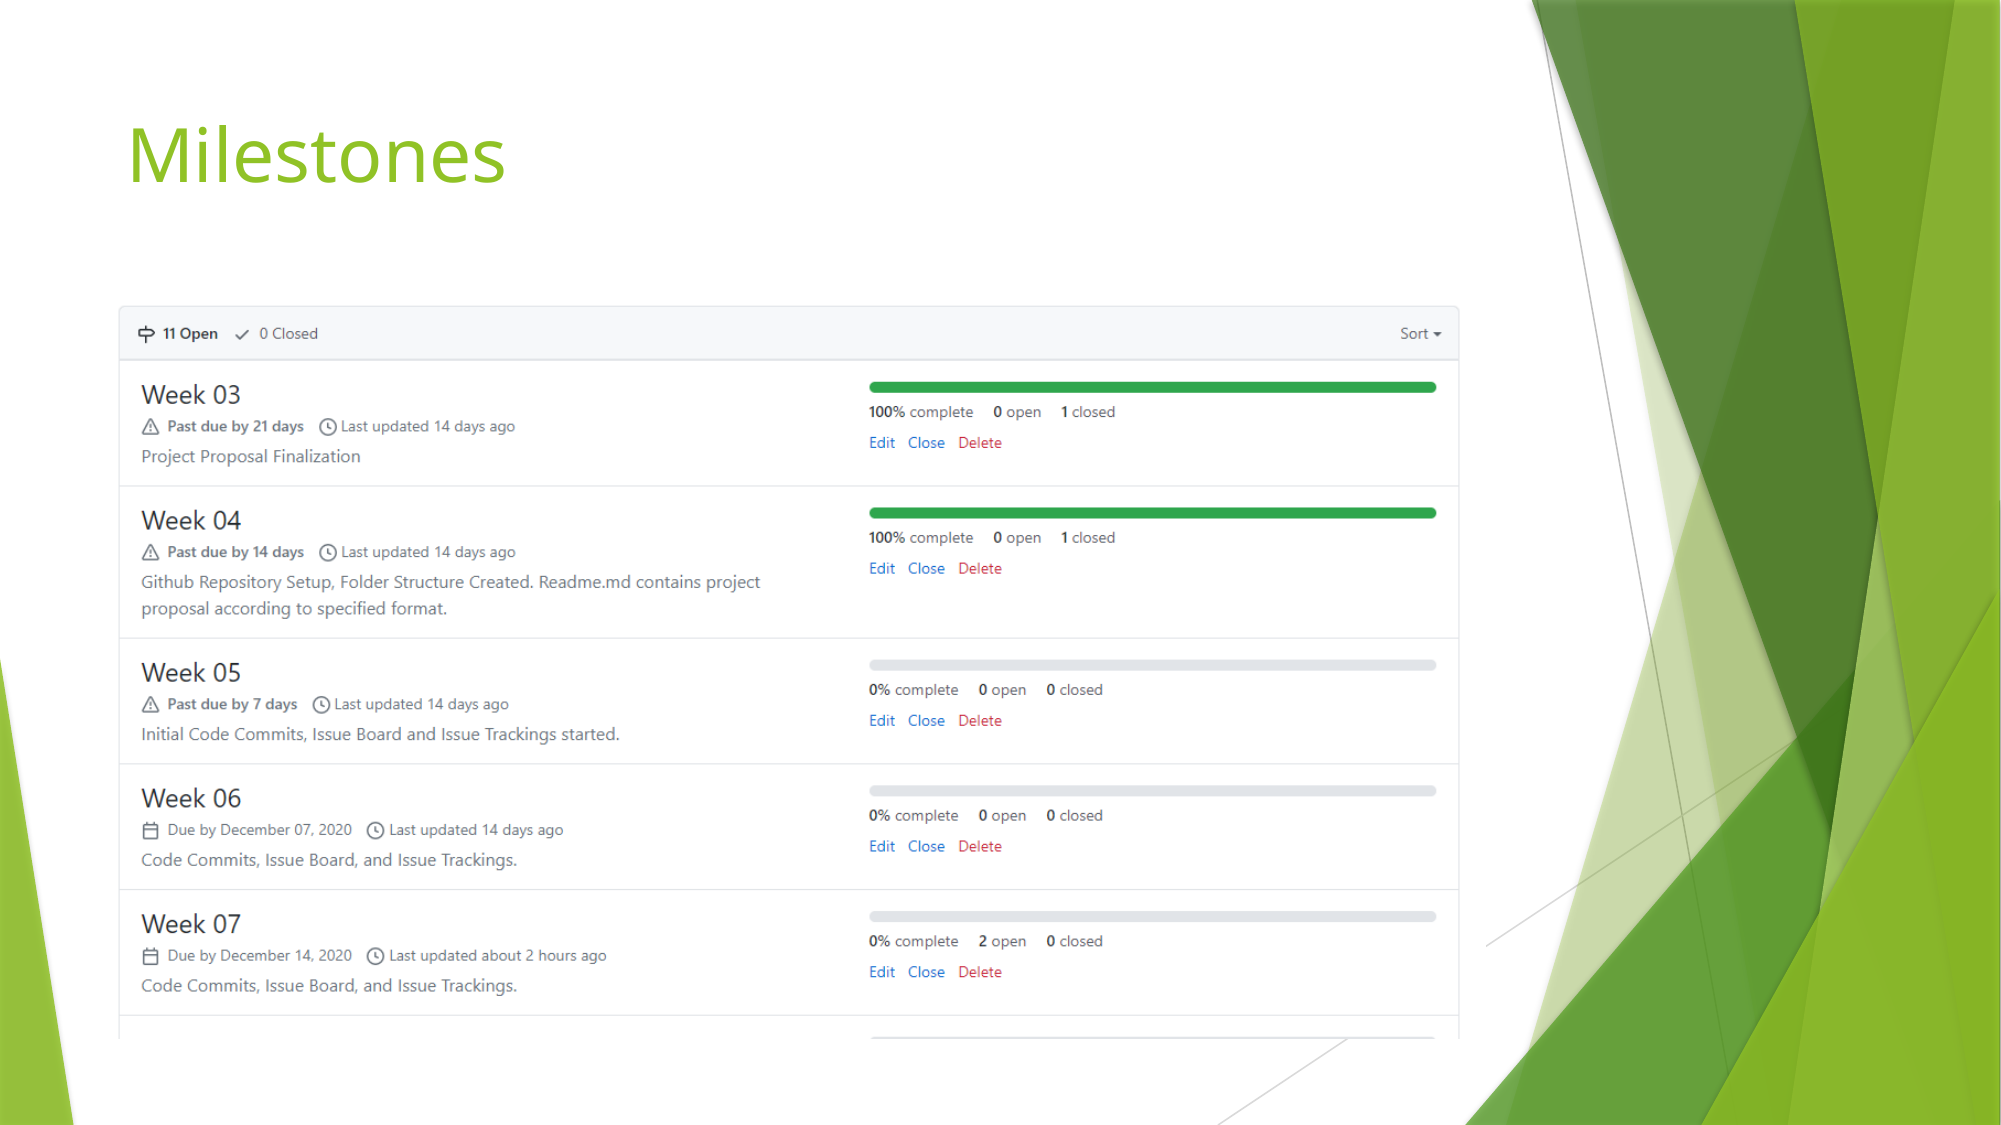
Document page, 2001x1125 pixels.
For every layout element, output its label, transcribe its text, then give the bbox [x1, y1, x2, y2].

title Milestones [111, 99, 1522, 317]
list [112, 287, 1487, 1040]
